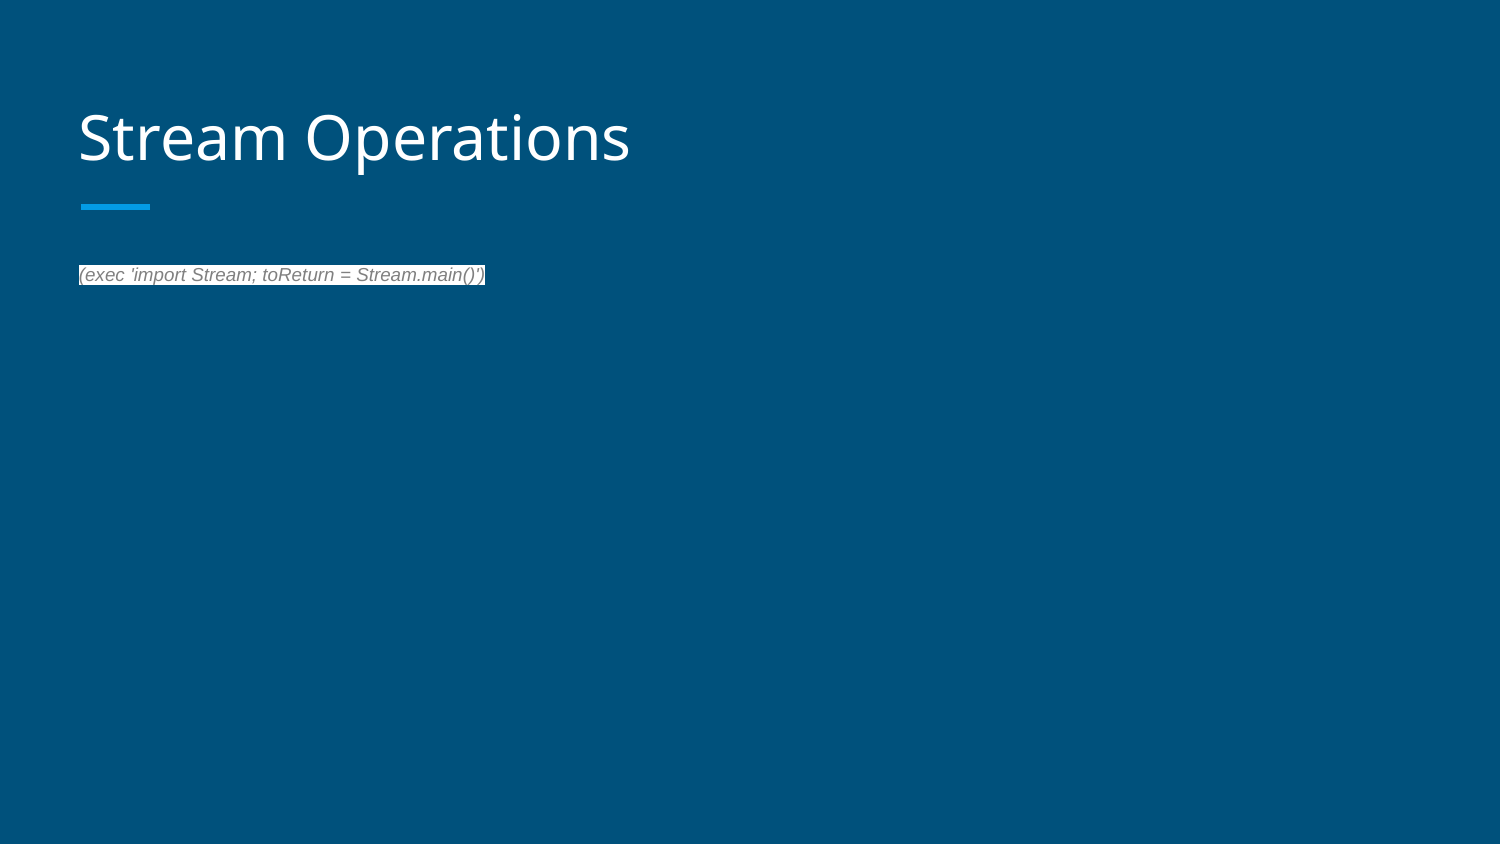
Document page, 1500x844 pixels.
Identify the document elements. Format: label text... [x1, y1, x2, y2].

list (exec 'import Stream; toReturn = Stream.main()') [63, 244, 720, 750]
title Stream Operations [63, 75, 1437, 188]
